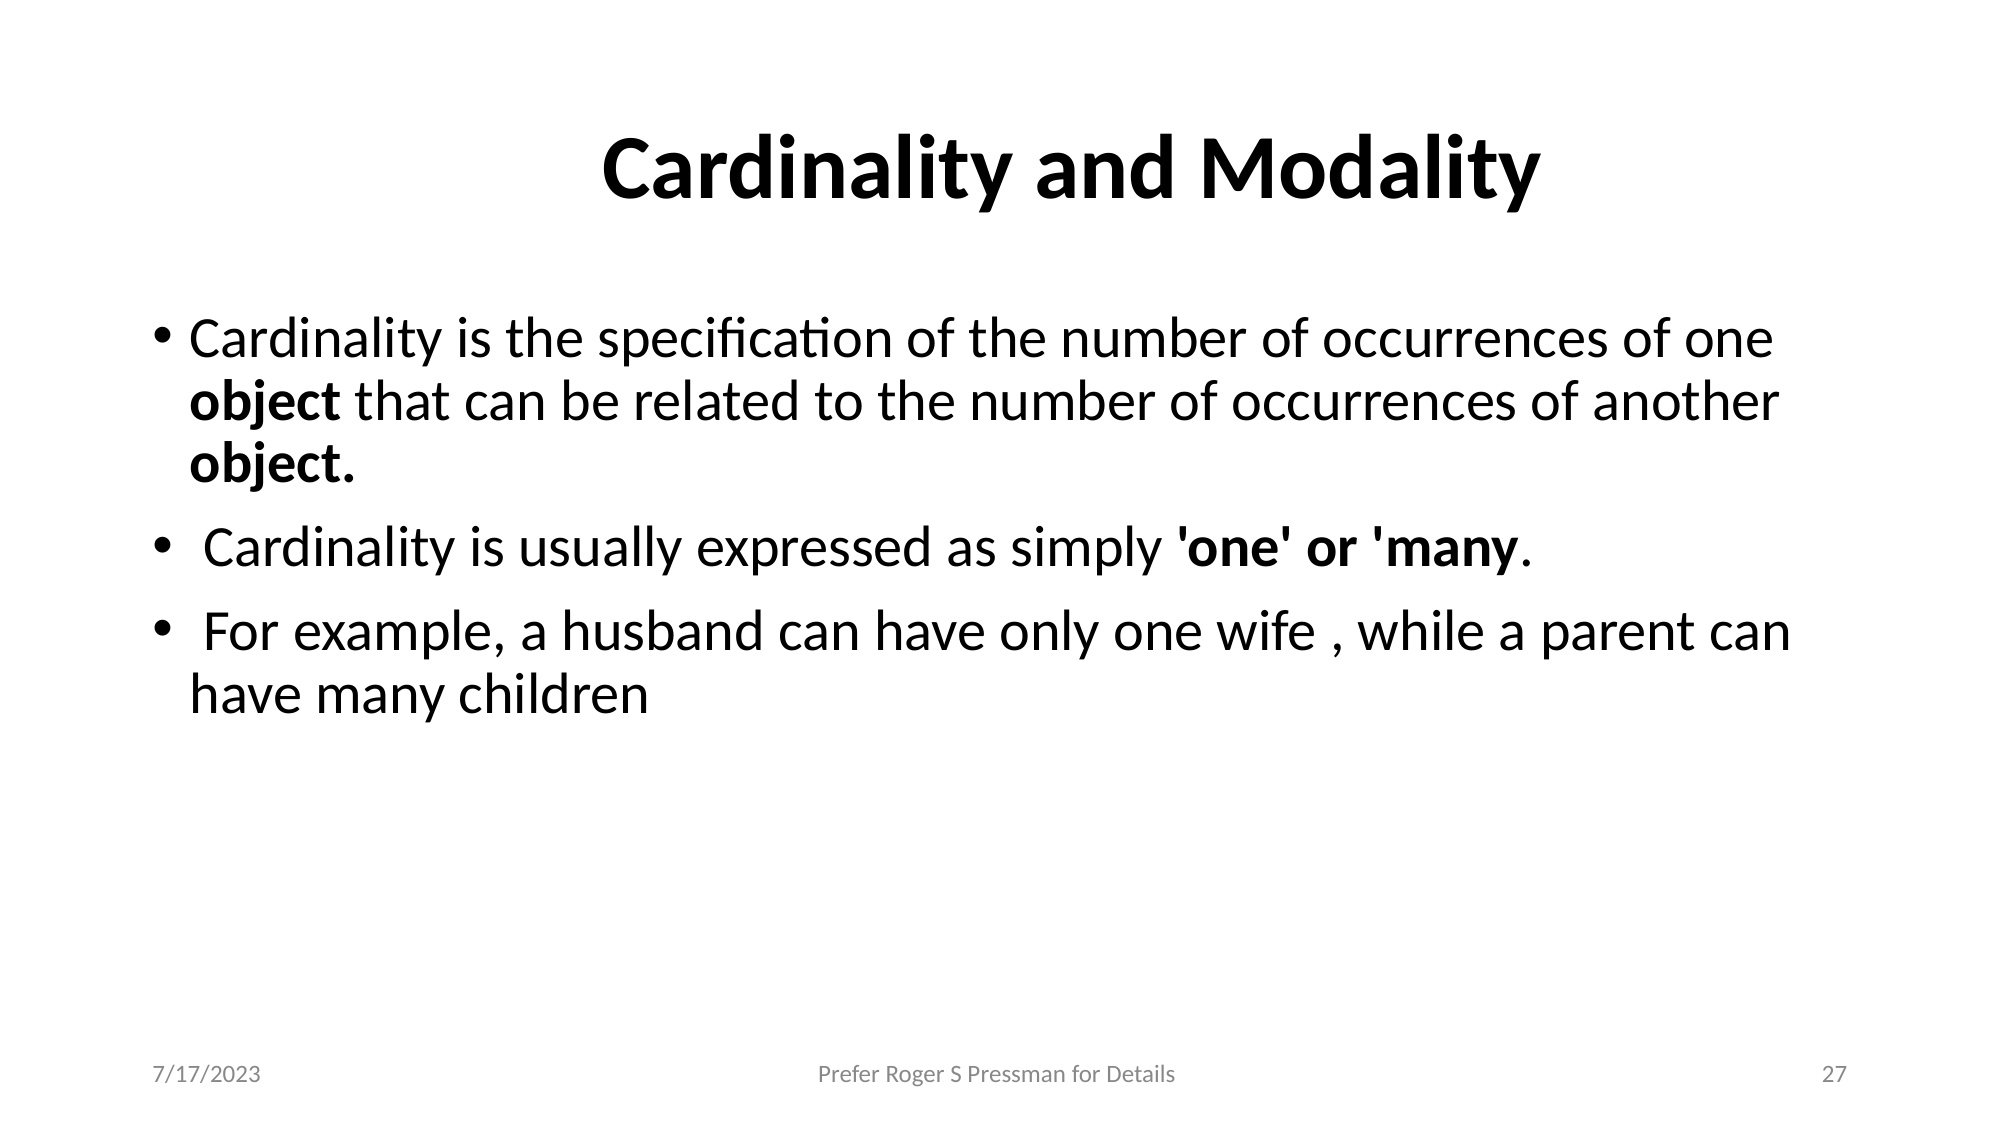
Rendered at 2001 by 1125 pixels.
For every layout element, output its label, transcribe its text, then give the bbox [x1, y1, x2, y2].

slide_number ‹#› [1412, 1042, 1863, 1103]
list Cardinality is the specification of the number of occurrences of one object that can be related to the number of occurrences of another object. Cardinality is usually expressed as simply 'one' or 'many. For example, a husband can have only one wife , while a parent can have many children [137, 299, 1863, 1014]
footer Prefer Roger S Pressman for Details [662, 1042, 1338, 1103]
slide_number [137, 1042, 588, 1103]
title Cardinality and Modality [137, 59, 1863, 278]
